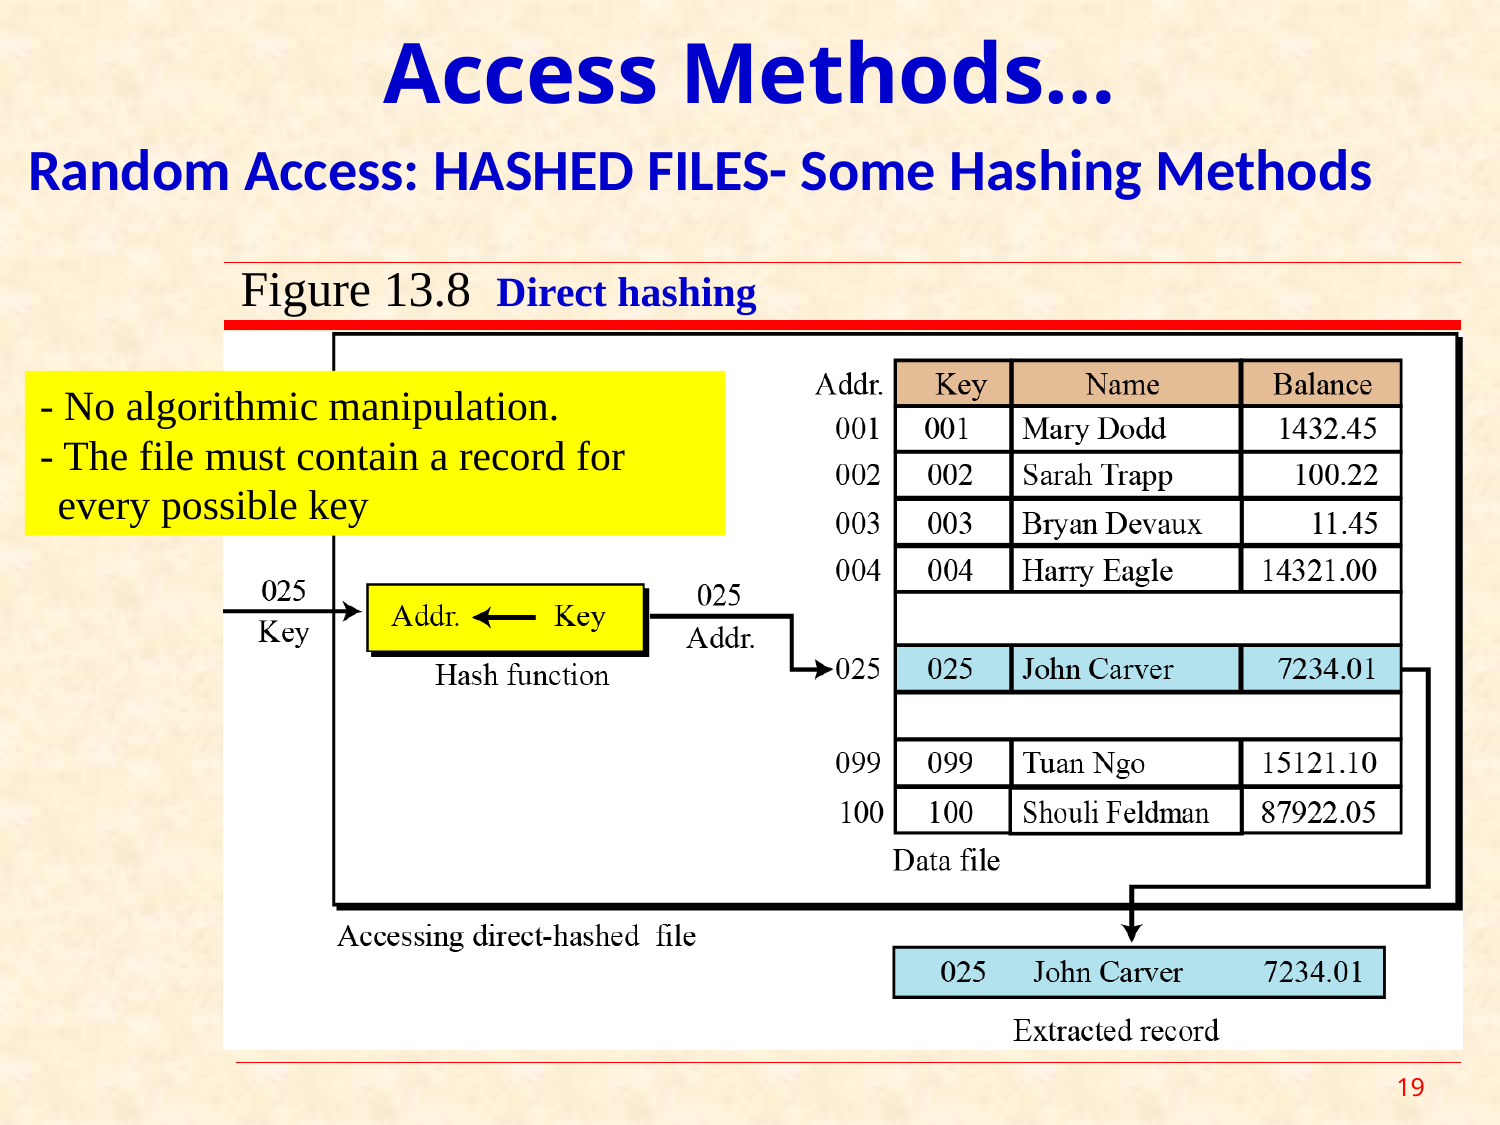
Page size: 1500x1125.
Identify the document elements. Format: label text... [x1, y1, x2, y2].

text_box - No algorithmic manipulation. - The file must contain a record for every possible key [24, 370, 223, 536]
text_box Access Methods… [74, 12, 1425, 118]
text_box Random Access: HASHED FILES- Some Hashing Methods [13, 125, 1389, 210]
slide_number 19 [1299, 1107, 1425, 1113]
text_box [223, 249, 1463, 1063]
picture [0, 0, 1500, 1125]
